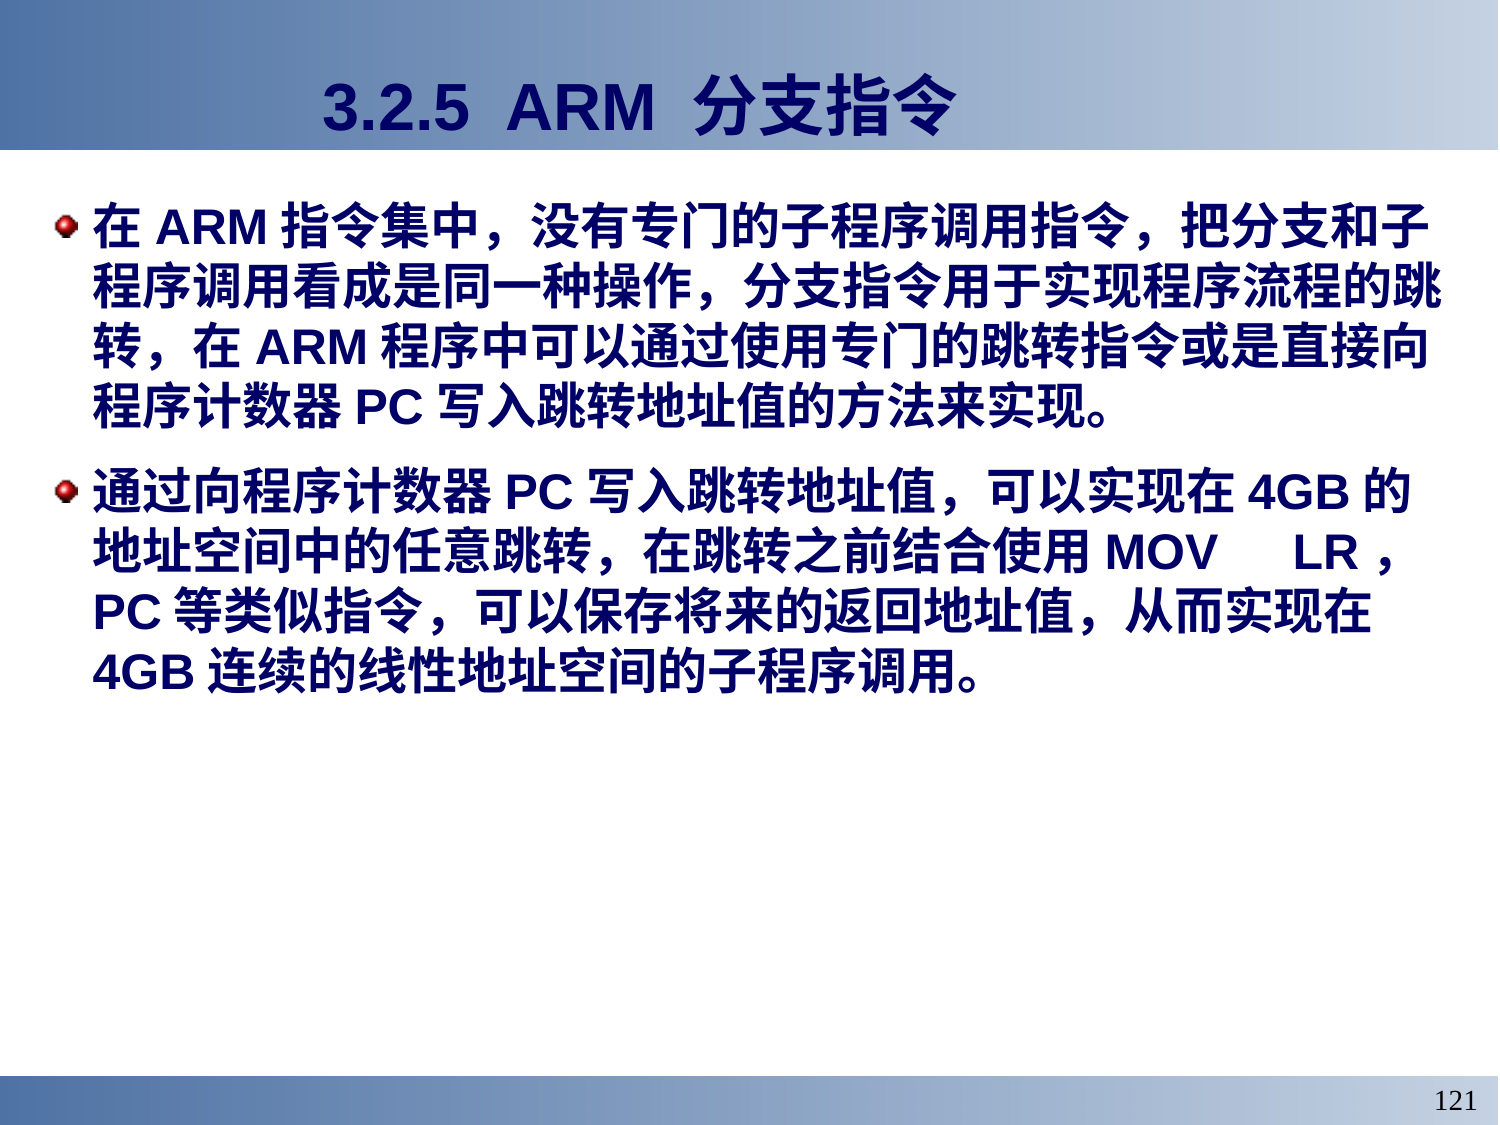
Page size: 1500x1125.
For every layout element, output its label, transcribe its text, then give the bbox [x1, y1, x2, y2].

list 在ARM指令集中，没有专门的子程序调用指令，把分支和子程序调用看成是同一种操作，分支指令用于实现程序流程的跳转，在ARM程序中可以通过使用专门的跳转指令或是直接向程序计数器PC写入跳转地址值的方法来实现。 通过向程序计数器PC写入跳转地址值，可以实现在4GB的地址空间中的任意跳转，在跳转之前结合使用MOV LR，PC等类似指令，可以保存将来的返回地址值，从而实现在4GB连续的线性地址空间的子程序调用。 [37, 187, 1463, 1051]
picture [51, 211, 78, 238]
picture [51, 476, 78, 503]
title 3.2.5 ARM 分支指令 [52, 66, 1229, 187]
picture [0, 0, 1500, 150]
picture [0, 1076, 1500, 1125]
